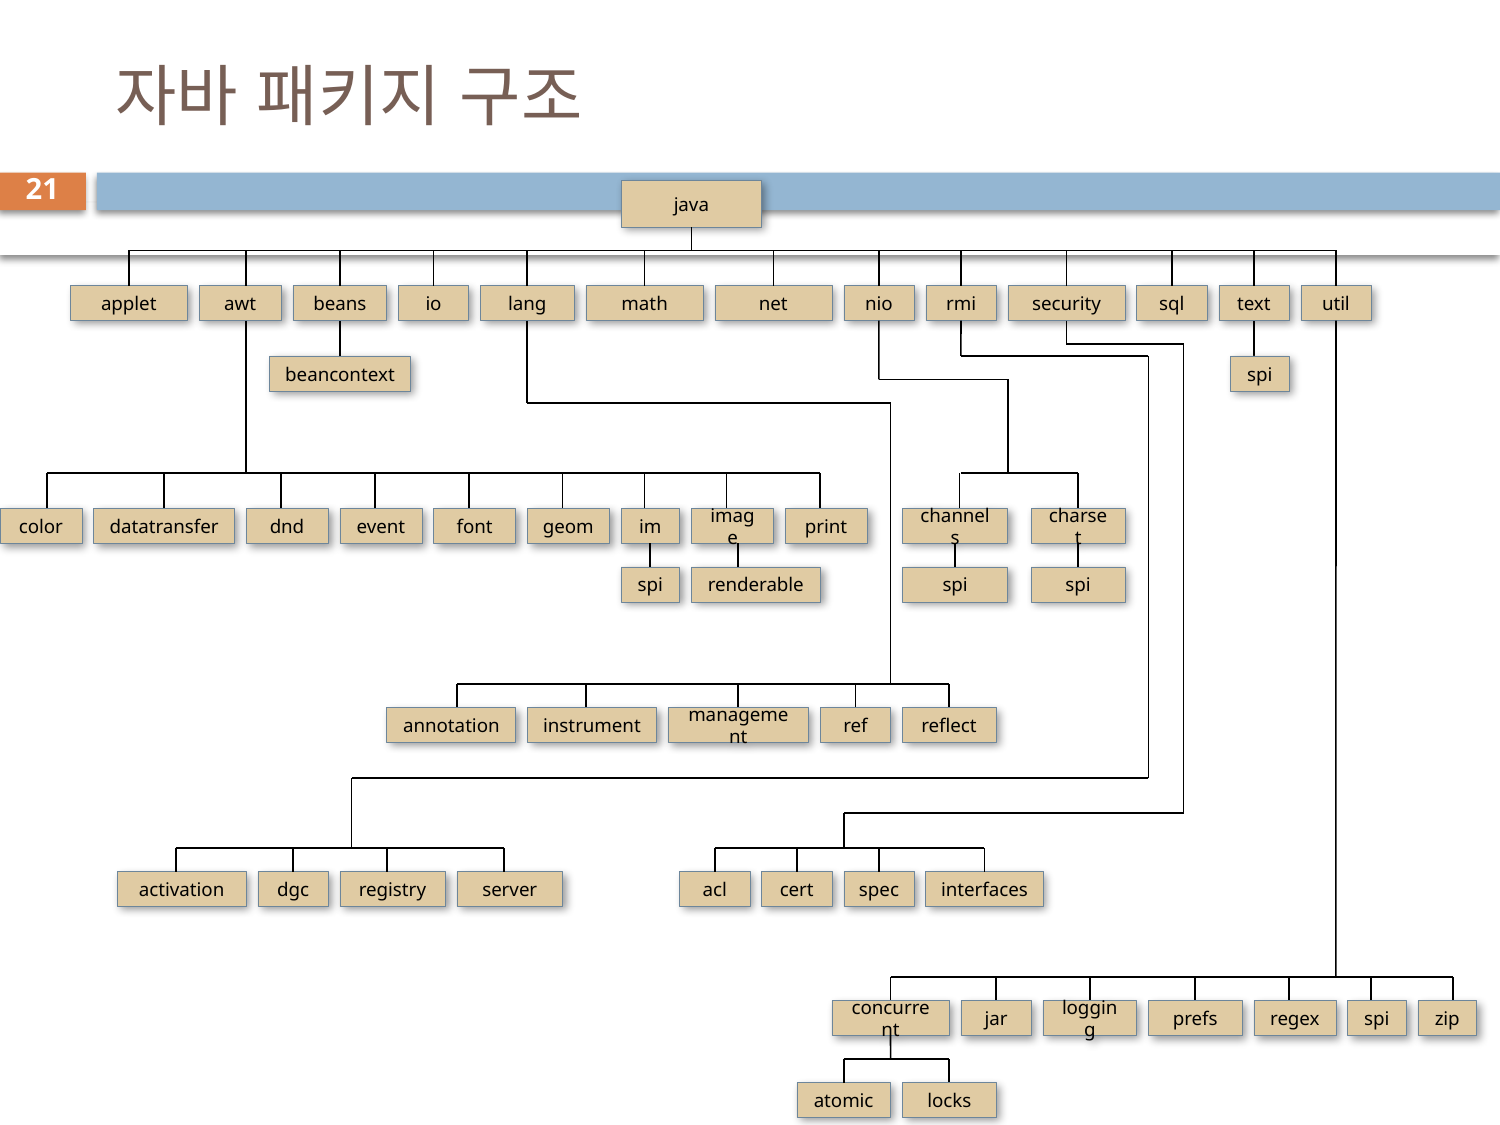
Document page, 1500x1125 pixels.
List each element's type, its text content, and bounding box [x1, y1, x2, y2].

text_box util [1299, 284, 1373, 322]
text_box security [1006, 284, 1126, 322]
text_box nio [842, 284, 916, 322]
text_box spi [1229, 354, 1291, 393]
text_box java [620, 179, 763, 229]
text_box sql [1135, 284, 1209, 322]
text_box net [713, 284, 833, 322]
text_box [796, 976, 1477, 1118]
text_box beancontext [268, 354, 412, 393]
text_box text [1217, 284, 1291, 322]
slide_number 21 [0, 170, 87, 211]
text_box rmi [924, 284, 998, 322]
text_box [386, 683, 997, 743]
text_box awt [198, 284, 283, 322]
text_box lang [479, 284, 576, 322]
title 자바 패키지 구조 [100, 37, 1438, 149]
text_box beans [291, 284, 388, 322]
text_box math [584, 284, 705, 322]
text_box applet [69, 284, 189, 322]
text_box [901, 472, 1126, 603]
text_box io [397, 284, 470, 322]
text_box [0, 472, 868, 603]
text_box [679, 847, 1044, 907]
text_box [116, 847, 563, 907]
